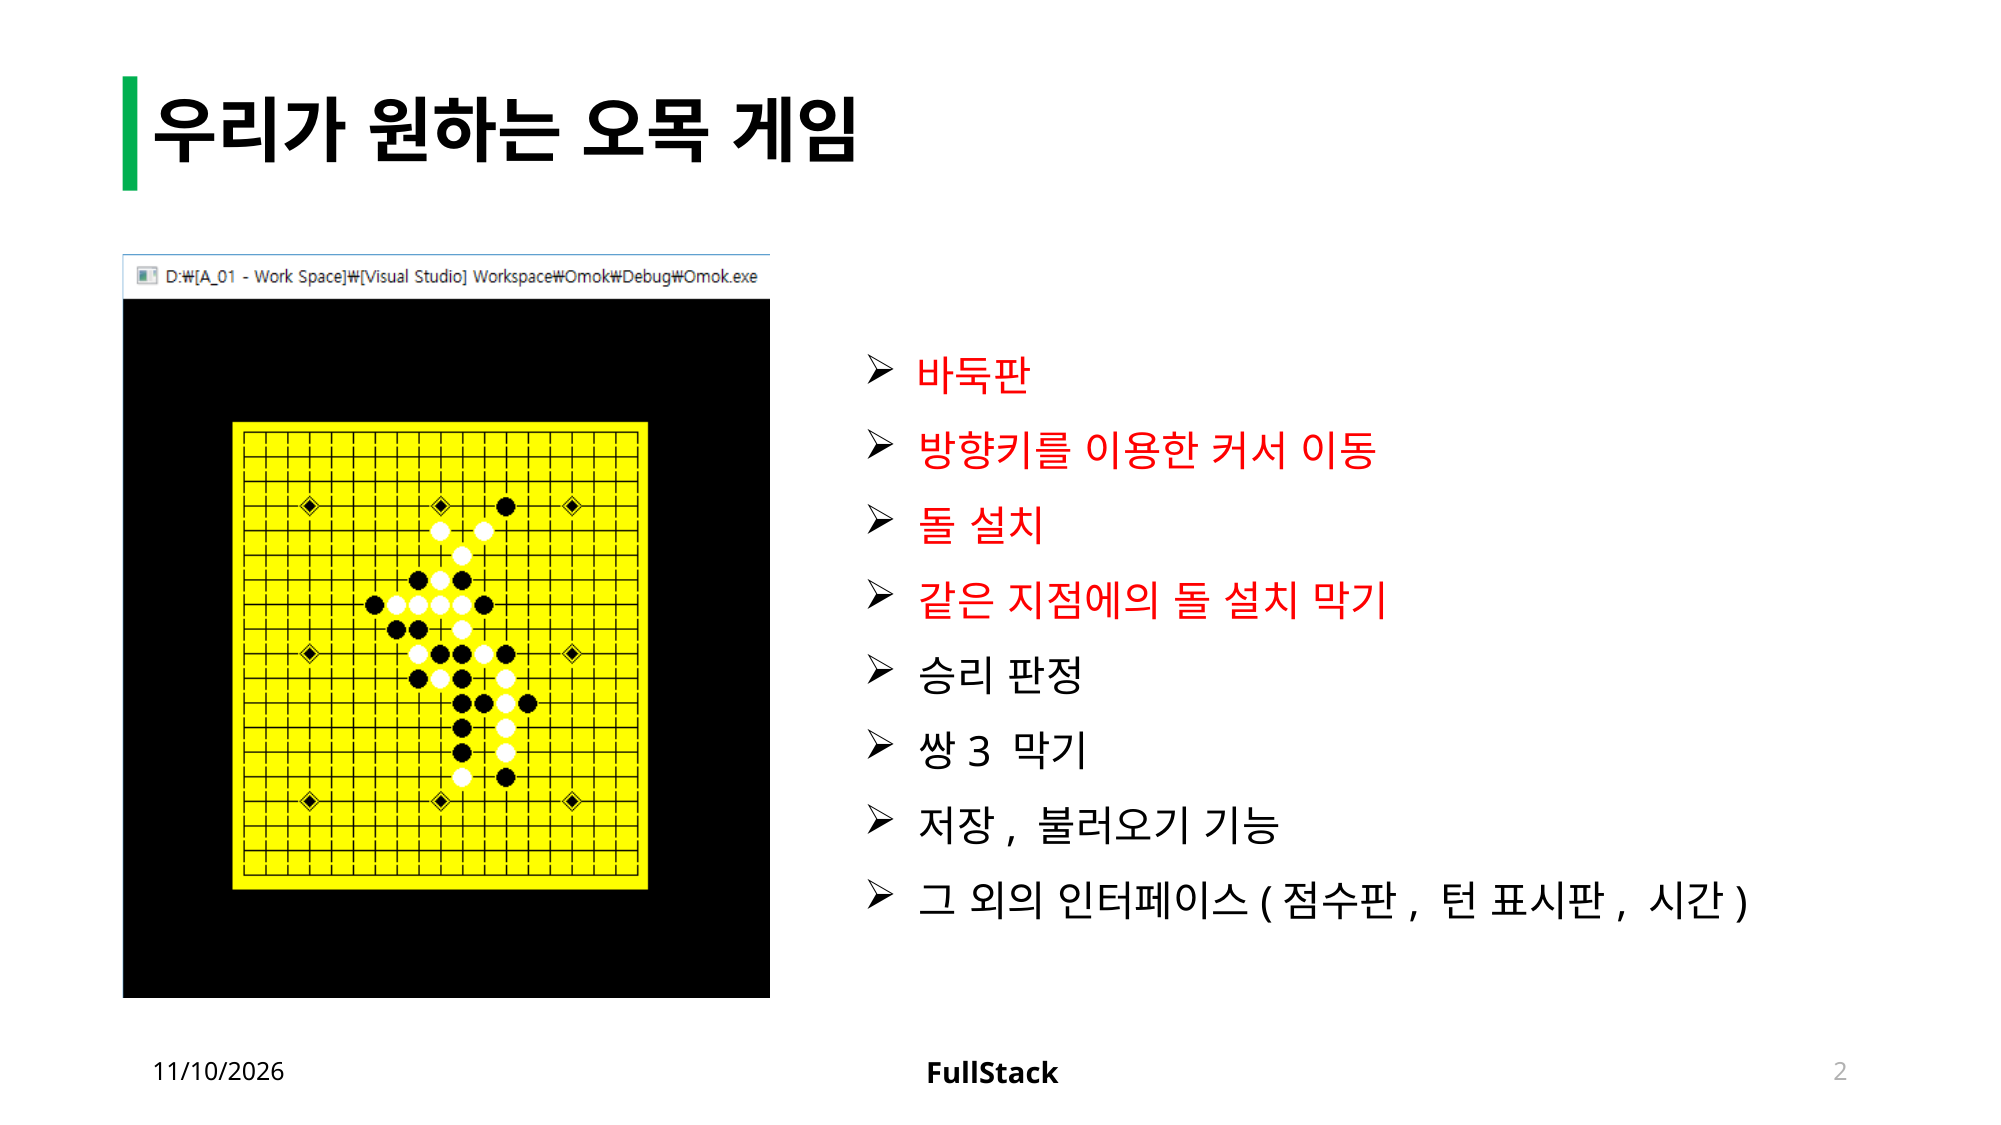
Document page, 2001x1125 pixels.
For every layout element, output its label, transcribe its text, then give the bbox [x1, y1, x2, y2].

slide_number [137, 1042, 588, 1103]
slide_number 2 [1412, 1042, 1863, 1103]
picture [122, 254, 770, 998]
title 우리가 원하는 오목 게임 [137, 76, 1863, 191]
text_box 바둑판 방향키를 이용한 커서 이동 돌 설치 같은 지점에의 돌 설치 막기 승리 판정 쌍3 막기 저장, 불러오기 기능 그 외의 인터페이스(점수판, 턴 표시판, 시간) [849, 317, 1910, 933]
